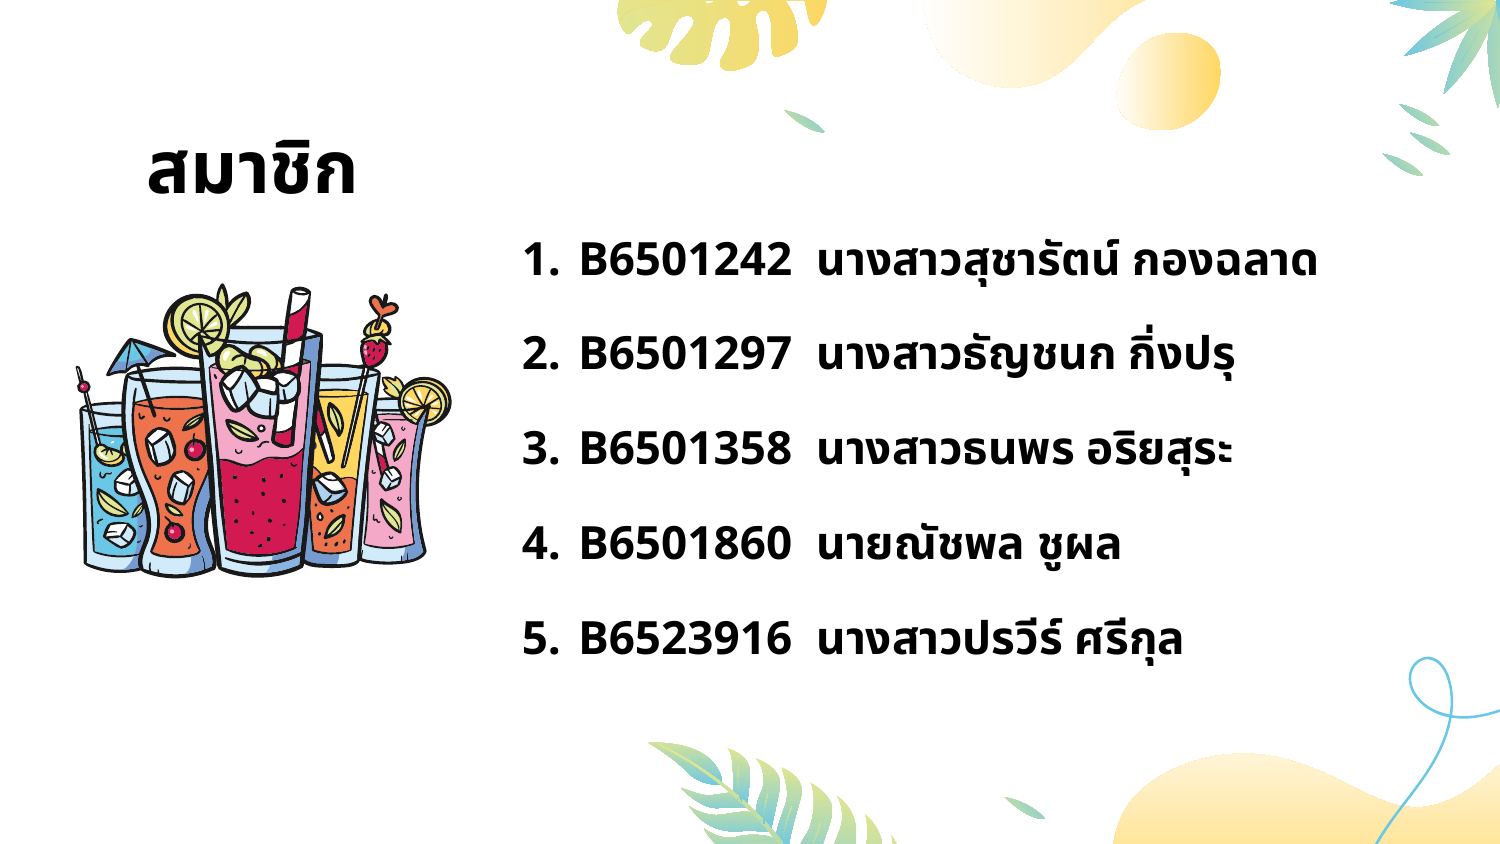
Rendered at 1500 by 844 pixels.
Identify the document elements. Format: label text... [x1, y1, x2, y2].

text_box B6501242 นางสาวสุชารัตน์ กองฉลาด B6501297 นางสาวธัญชนก กิ่งปรุ B6501358 นางสาวธนพร อริยสุระ B6501860 นายณัชพล ชูผล B6523916 นางสาวปรวีร์ ศรีกุล [507, 194, 1402, 672]
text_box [75, 283, 454, 579]
text_box สมาชิก [132, 107, 398, 216]
